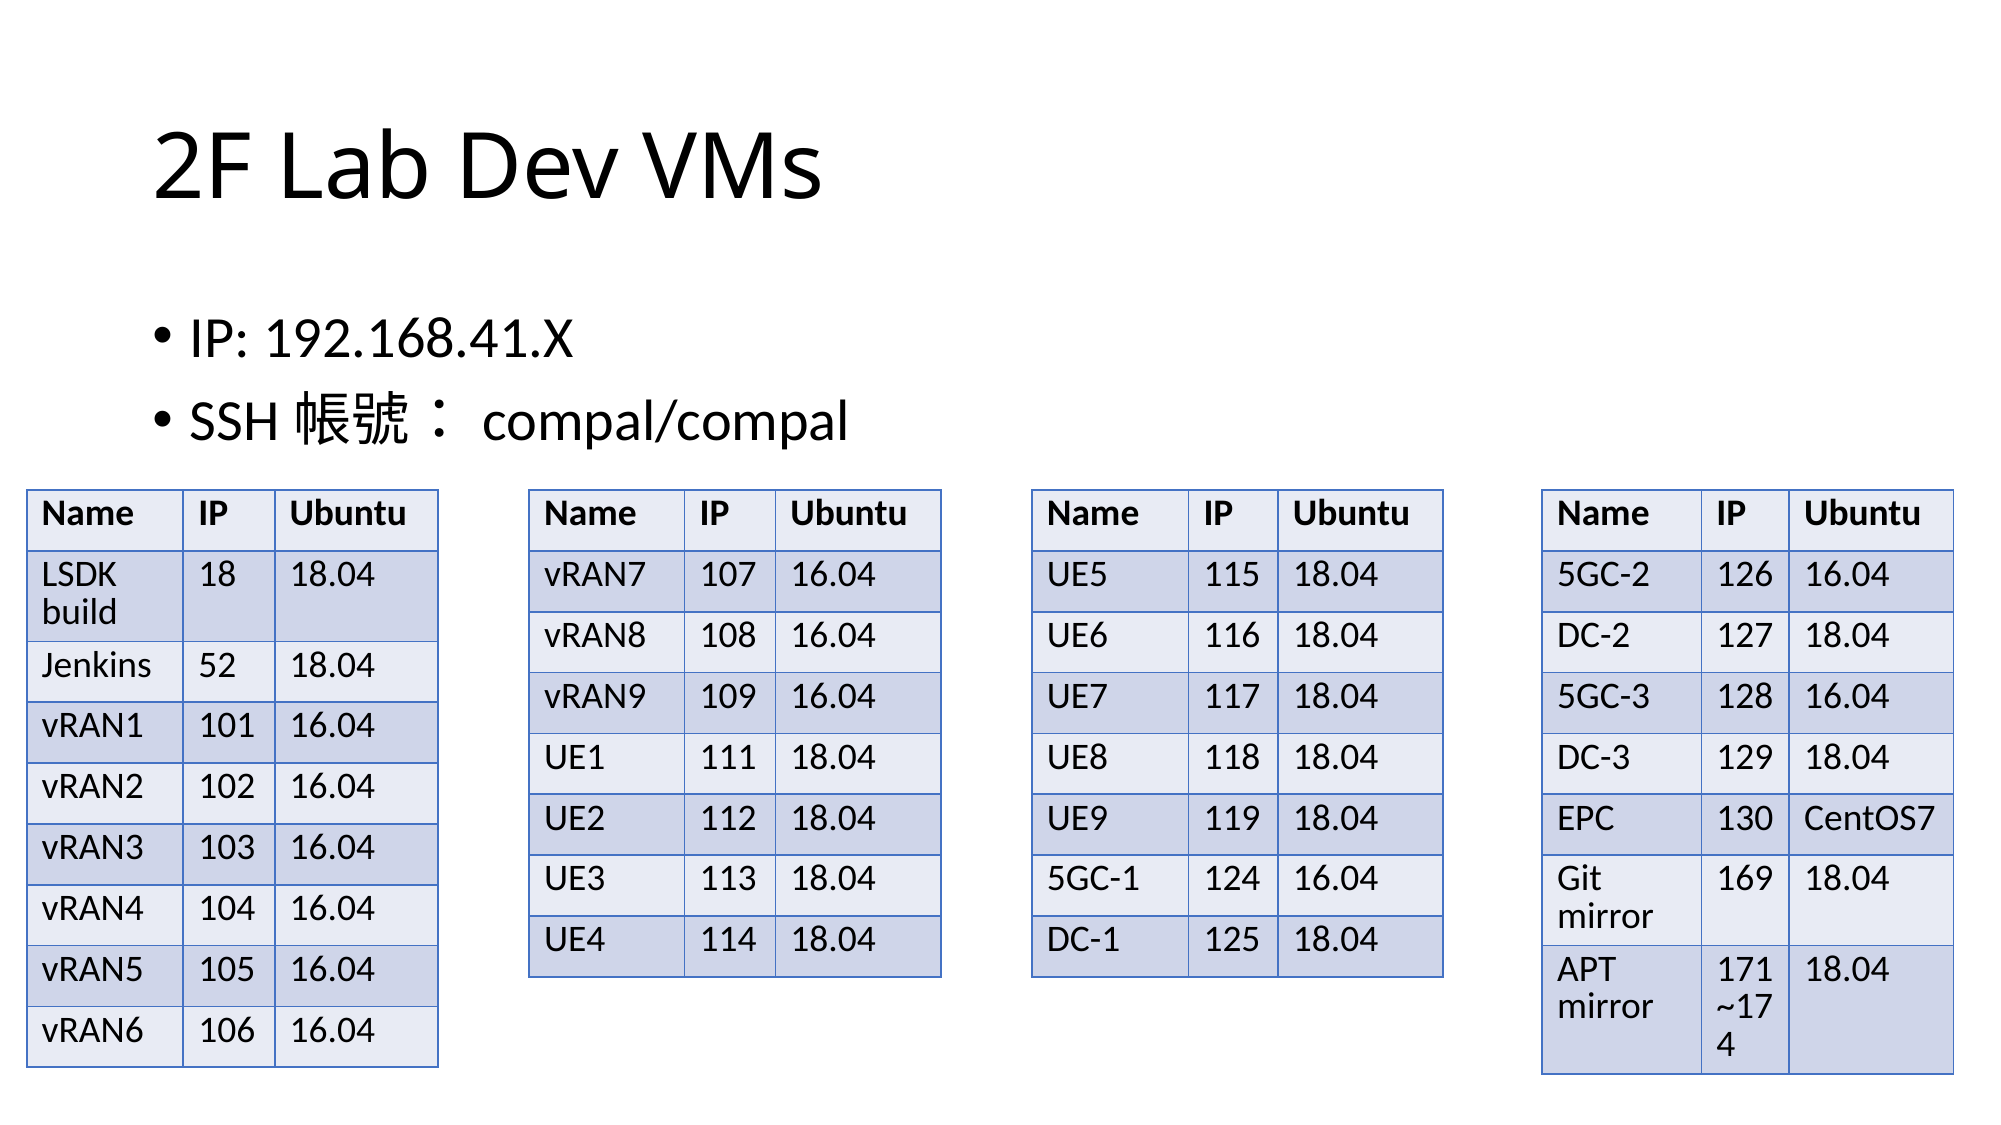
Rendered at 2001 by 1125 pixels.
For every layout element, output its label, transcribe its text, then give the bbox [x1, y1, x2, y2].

table_cell vRAN4 [28, 886, 182, 945]
table_cell 18.04 [1790, 946, 1953, 1073]
table_header IP [1702, 491, 1788, 550]
table_cell 117 [1189, 673, 1277, 733]
table_cell UE4 [530, 917, 684, 976]
table_cell 124 [1189, 856, 1277, 915]
table_cell 18.04 [1279, 613, 1442, 672]
table_cell 102 [184, 764, 274, 823]
table_cell UE5 [1033, 552, 1188, 611]
table_cell 103 [184, 825, 274, 884]
table_cell 105 [184, 946, 274, 1006]
table_cell 18.04 [1279, 917, 1442, 976]
table_cell 109 [685, 673, 775, 733]
table_cell 108 [685, 613, 775, 672]
table_cell UE8 [1033, 734, 1188, 793]
table_cell CentOS7 [1790, 795, 1953, 854]
table_cell UE6 [1033, 613, 1188, 672]
table_cell 52 [184, 642, 274, 701]
table_cell 106 [184, 1007, 274, 1066]
table_header Name [530, 491, 684, 550]
table_cell 16.04 [276, 764, 437, 823]
table_cell vRAN6 [28, 1007, 182, 1066]
table_header Name [1033, 491, 1188, 550]
table_header Name [28, 491, 182, 550]
table_cell 5GC-3 [1543, 673, 1701, 733]
table_cell UE3 [530, 856, 684, 915]
table_cell vRAN2 [28, 764, 182, 823]
list IP: 192.168.41.X SSH帳號：compal/compal [137, 299, 1863, 1041]
table_cell 112 [685, 795, 775, 854]
table_cell 119 [1189, 795, 1277, 854]
table_cell vRAN7 [530, 552, 684, 611]
table_cell 18 [184, 552, 274, 641]
table_header IP [184, 491, 274, 550]
table_cell 18.04 [776, 856, 940, 915]
table_cell vRAN8 [530, 613, 684, 672]
table_cell UE2 [530, 795, 684, 854]
table_cell 16.04 [276, 703, 437, 762]
table_header Ubuntu [776, 491, 940, 550]
table_cell 126 [1702, 552, 1788, 611]
table_header Ubuntu [1279, 491, 1442, 550]
table_cell 18.04 [1790, 613, 1953, 672]
table_header Ubuntu [1790, 491, 1953, 550]
table_cell 18.04 [1279, 673, 1442, 733]
table_cell DC-1 [1033, 917, 1188, 976]
table_cell vRAN5 [28, 946, 182, 1006]
table_header Name [1543, 491, 1701, 550]
table_cell 125 [1189, 917, 1277, 976]
table_cell 118 [1189, 734, 1277, 793]
table_cell APT mirror [1543, 946, 1701, 1073]
table_cell 130 [1702, 795, 1788, 854]
table_cell 116 [1189, 613, 1277, 672]
table_cell 101 [184, 703, 274, 762]
table_cell 18.04 [776, 795, 940, 854]
table_cell 114 [685, 917, 775, 976]
table_cell UE9 [1033, 795, 1188, 854]
table_header IP [685, 491, 775, 550]
table_cell 5GC-1 [1033, 856, 1188, 915]
table_cell 16.04 [776, 613, 940, 672]
table_cell UE7 [1033, 673, 1188, 733]
table_cell 16.04 [276, 1007, 437, 1066]
table_cell 16.04 [276, 946, 437, 1006]
table_cell vRAN1 [28, 703, 182, 762]
table_cell 5GC-2 [1543, 552, 1701, 611]
table_cell 16.04 [1790, 552, 1953, 611]
table_cell 16.04 [1279, 856, 1442, 915]
table_cell Git mirror [1543, 856, 1701, 945]
table_cell DC-3 [1543, 734, 1701, 793]
table_cell 18.04 [1790, 734, 1953, 793]
table_header IP [1189, 491, 1277, 550]
table_cell 107 [685, 552, 775, 611]
table_cell UE1 [530, 734, 684, 793]
table_cell EPC [1543, 795, 1701, 854]
table_cell 18.04 [276, 642, 437, 701]
table_cell Jenkins [28, 642, 182, 701]
table_cell 16.04 [1790, 673, 1953, 733]
table_cell 129 [1702, 734, 1788, 793]
table_cell 18.04 [1279, 734, 1442, 793]
table_cell vRAN9 [530, 673, 684, 733]
table_cell 18.04 [276, 552, 437, 641]
table_cell 111 [685, 734, 775, 793]
table_cell 16.04 [276, 825, 437, 884]
table_cell 18.04 [776, 917, 940, 976]
table_cell 169 [1702, 856, 1788, 945]
table_cell 113 [685, 856, 775, 915]
table_cell 18.04 [776, 734, 940, 793]
table_cell 127 [1702, 613, 1788, 672]
title 2F Lab Dev VMs [137, 59, 1863, 278]
table_cell 171~174 [1702, 946, 1788, 1073]
table_cell vRAN3 [28, 825, 182, 884]
table_cell 128 [1702, 673, 1788, 733]
table_cell 16.04 [776, 552, 940, 611]
table_cell 18.04 [1279, 552, 1442, 611]
table_cell 104 [184, 886, 274, 945]
table_header Ubuntu [276, 491, 437, 550]
table_cell DC-2 [1543, 613, 1701, 672]
table_cell 115 [1189, 552, 1277, 611]
table_cell 18.04 [1279, 795, 1442, 854]
table_cell 16.04 [776, 673, 940, 733]
table_cell 18.04 [1790, 856, 1953, 945]
table_cell 16.04 [276, 886, 437, 945]
table_cell LSDK build [28, 552, 182, 641]
